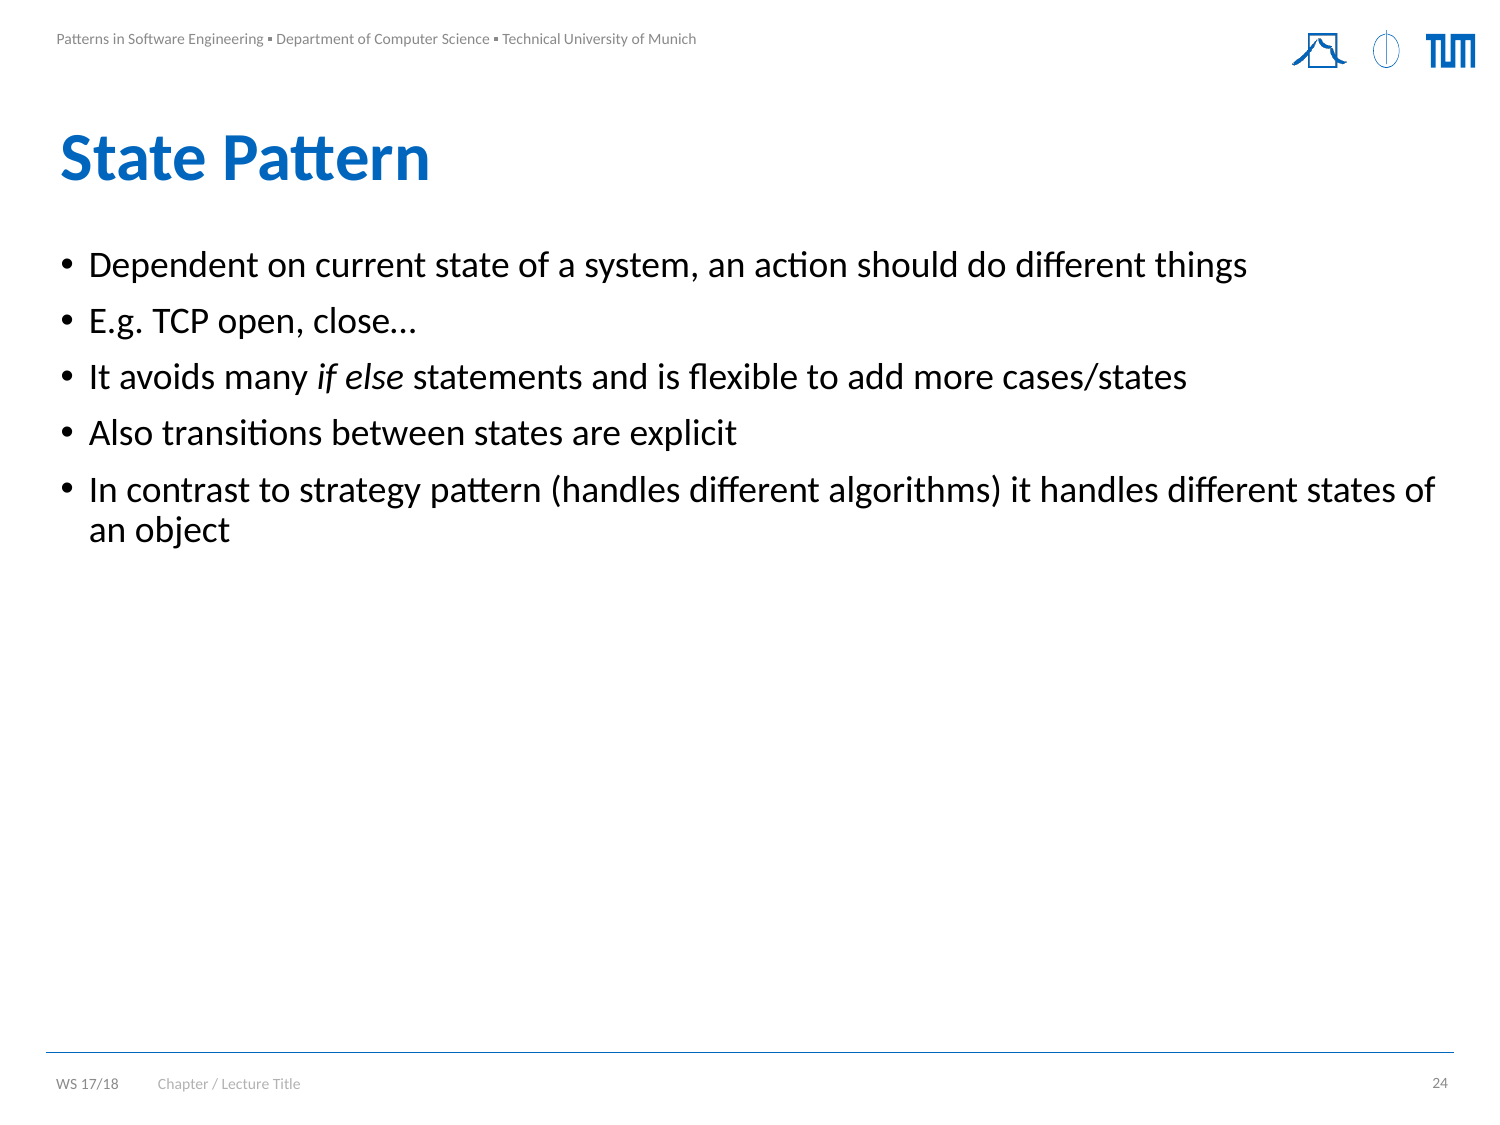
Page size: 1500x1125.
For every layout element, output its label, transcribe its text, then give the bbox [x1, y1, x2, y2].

slide_number WS 17/18 [45, 1065, 130, 1101]
title State Pattern [45, 102, 1455, 214]
list Dependent on current state of a system, an action should do different things E.g. TCP open, close… It avoids many if else statements and is flexible to add more cases/states Also transitions between states are explicit In contrast to strategy pattern (handles different algorithms) it handles different states of an object [45, 237, 1455, 966]
footer Chapter / Lecture Title [142, 1065, 1112, 1101]
picture [1292, 33, 1347, 68]
slide_number 24 [1387, 1065, 1455, 1101]
